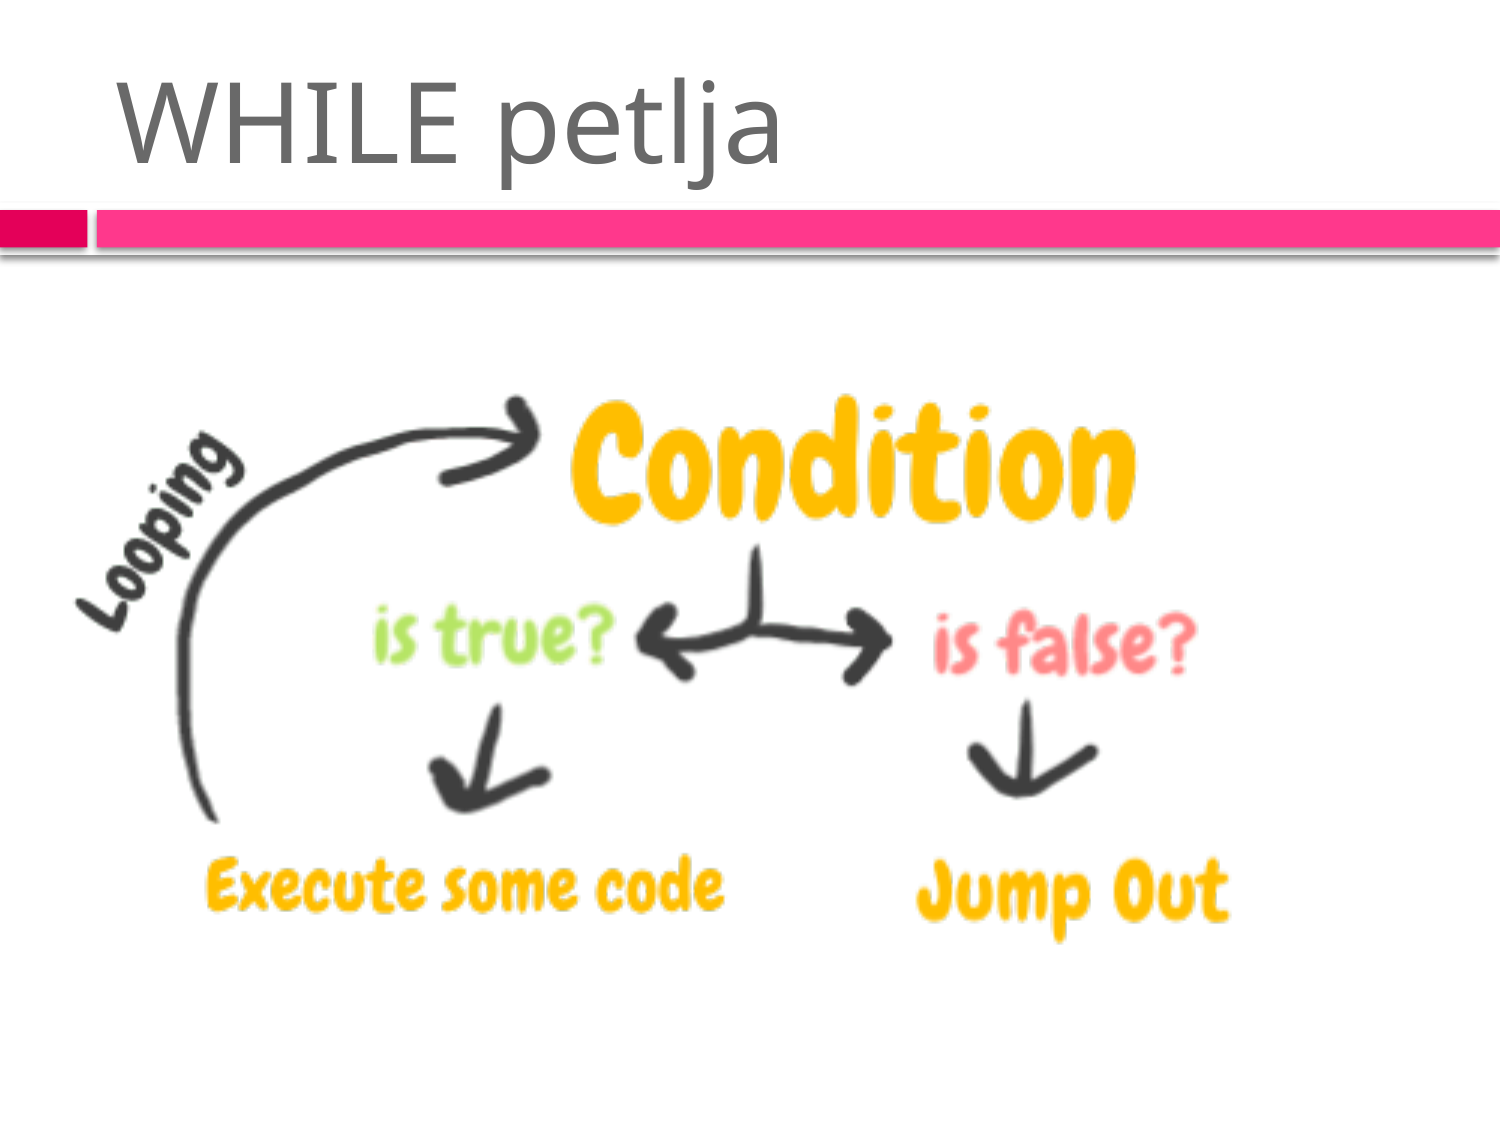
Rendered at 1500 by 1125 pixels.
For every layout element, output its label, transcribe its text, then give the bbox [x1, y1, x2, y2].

title WHILE petlja [100, 37, 1438, 200]
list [0, 287, 1476, 1038]
